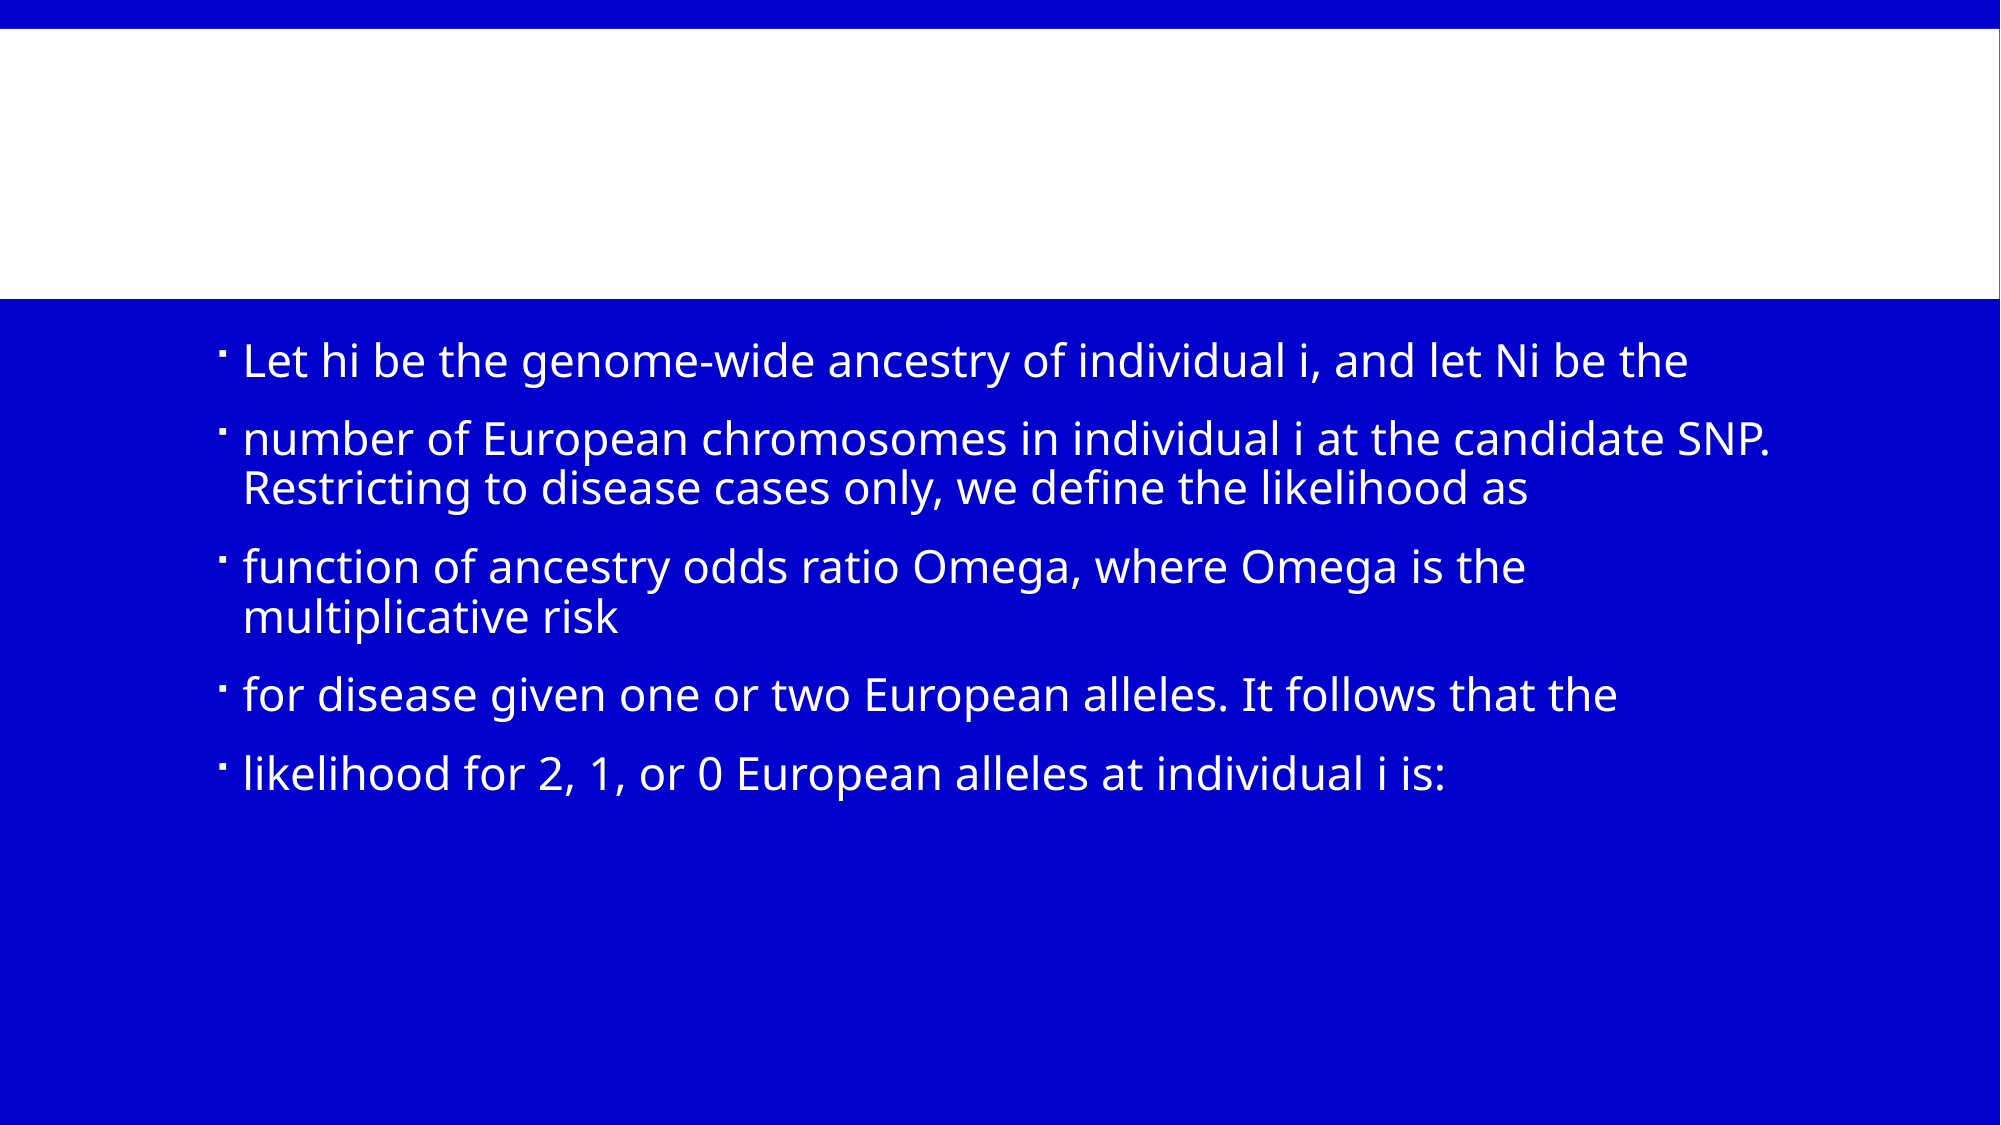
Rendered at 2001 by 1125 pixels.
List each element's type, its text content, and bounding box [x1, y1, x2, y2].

list Let hi be the genome-wide ancestry of individual i, and let Ni be the number of European chromosomes in individual i at the candidate SNP. Restricting to disease cases only, we define the likelihood as function of ancestry odds ratio Omega, where Omega is the multiplicative risk for disease given one or two European alleles. It follows that the likelihood for 2, 1, or 0 European alleles at individual i is: [197, 329, 1803, 1020]
